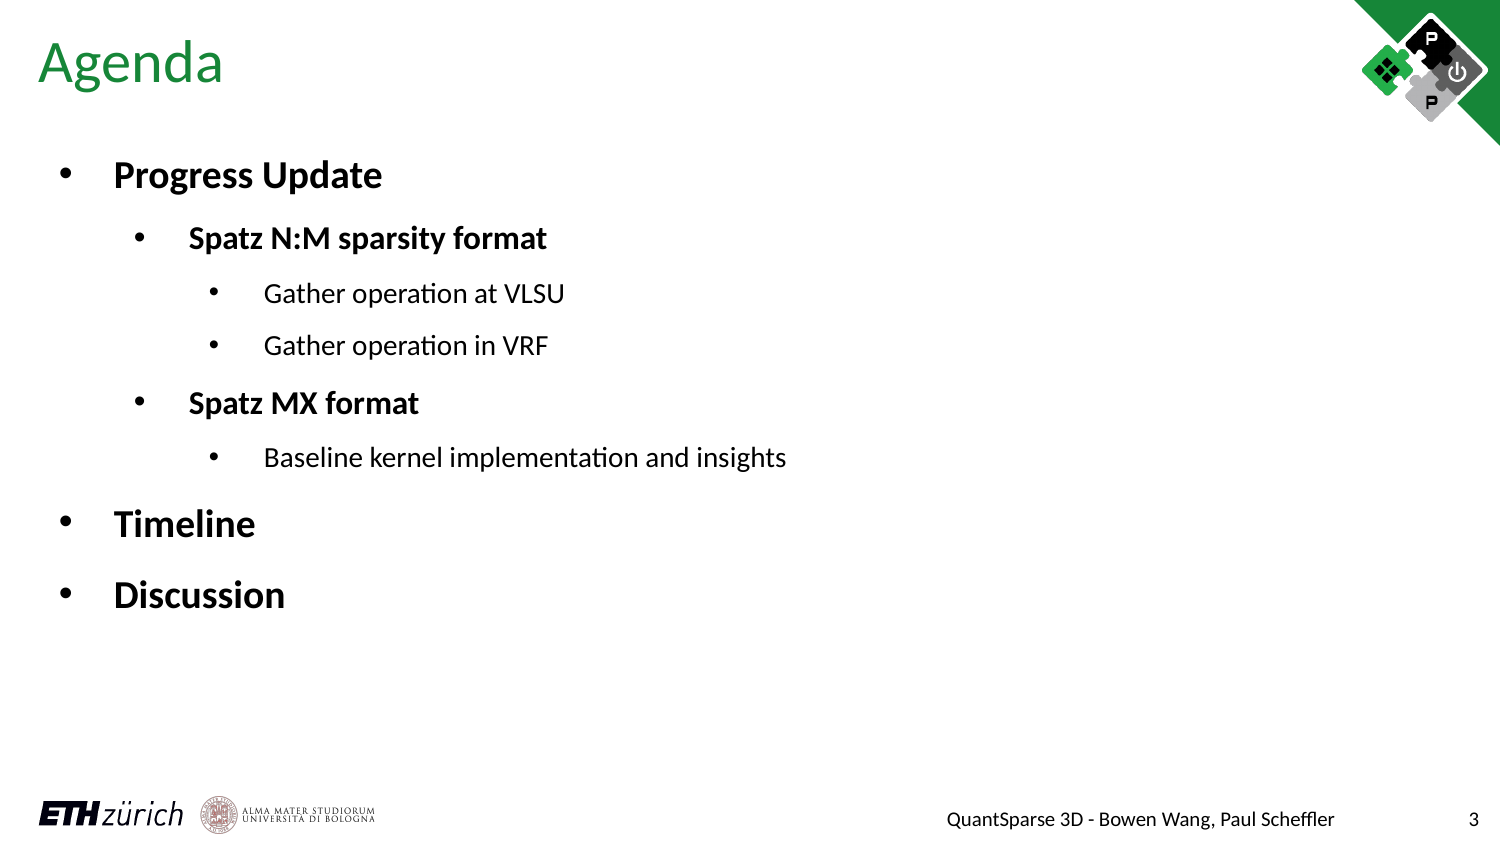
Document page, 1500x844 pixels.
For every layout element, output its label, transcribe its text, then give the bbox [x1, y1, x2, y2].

list Progress Update Spatz N:M sparsity format Gather operation at VLSU Gather operation in VRF Spatz MX format Baseline kernel implementation and insights Timeline Discussion [38, 119, 1352, 800]
title Agenda [38, 22, 1352, 103]
picture [38, 801, 183, 826]
slide_number QuantSparse 3D - Bowen Wang, Paul Scheffler [456, 799, 1348, 837]
picture [1361, 18, 1483, 122]
slide_number 3 [1420, 799, 1491, 837]
picture [199, 800, 239, 835]
picture [242, 805, 375, 822]
